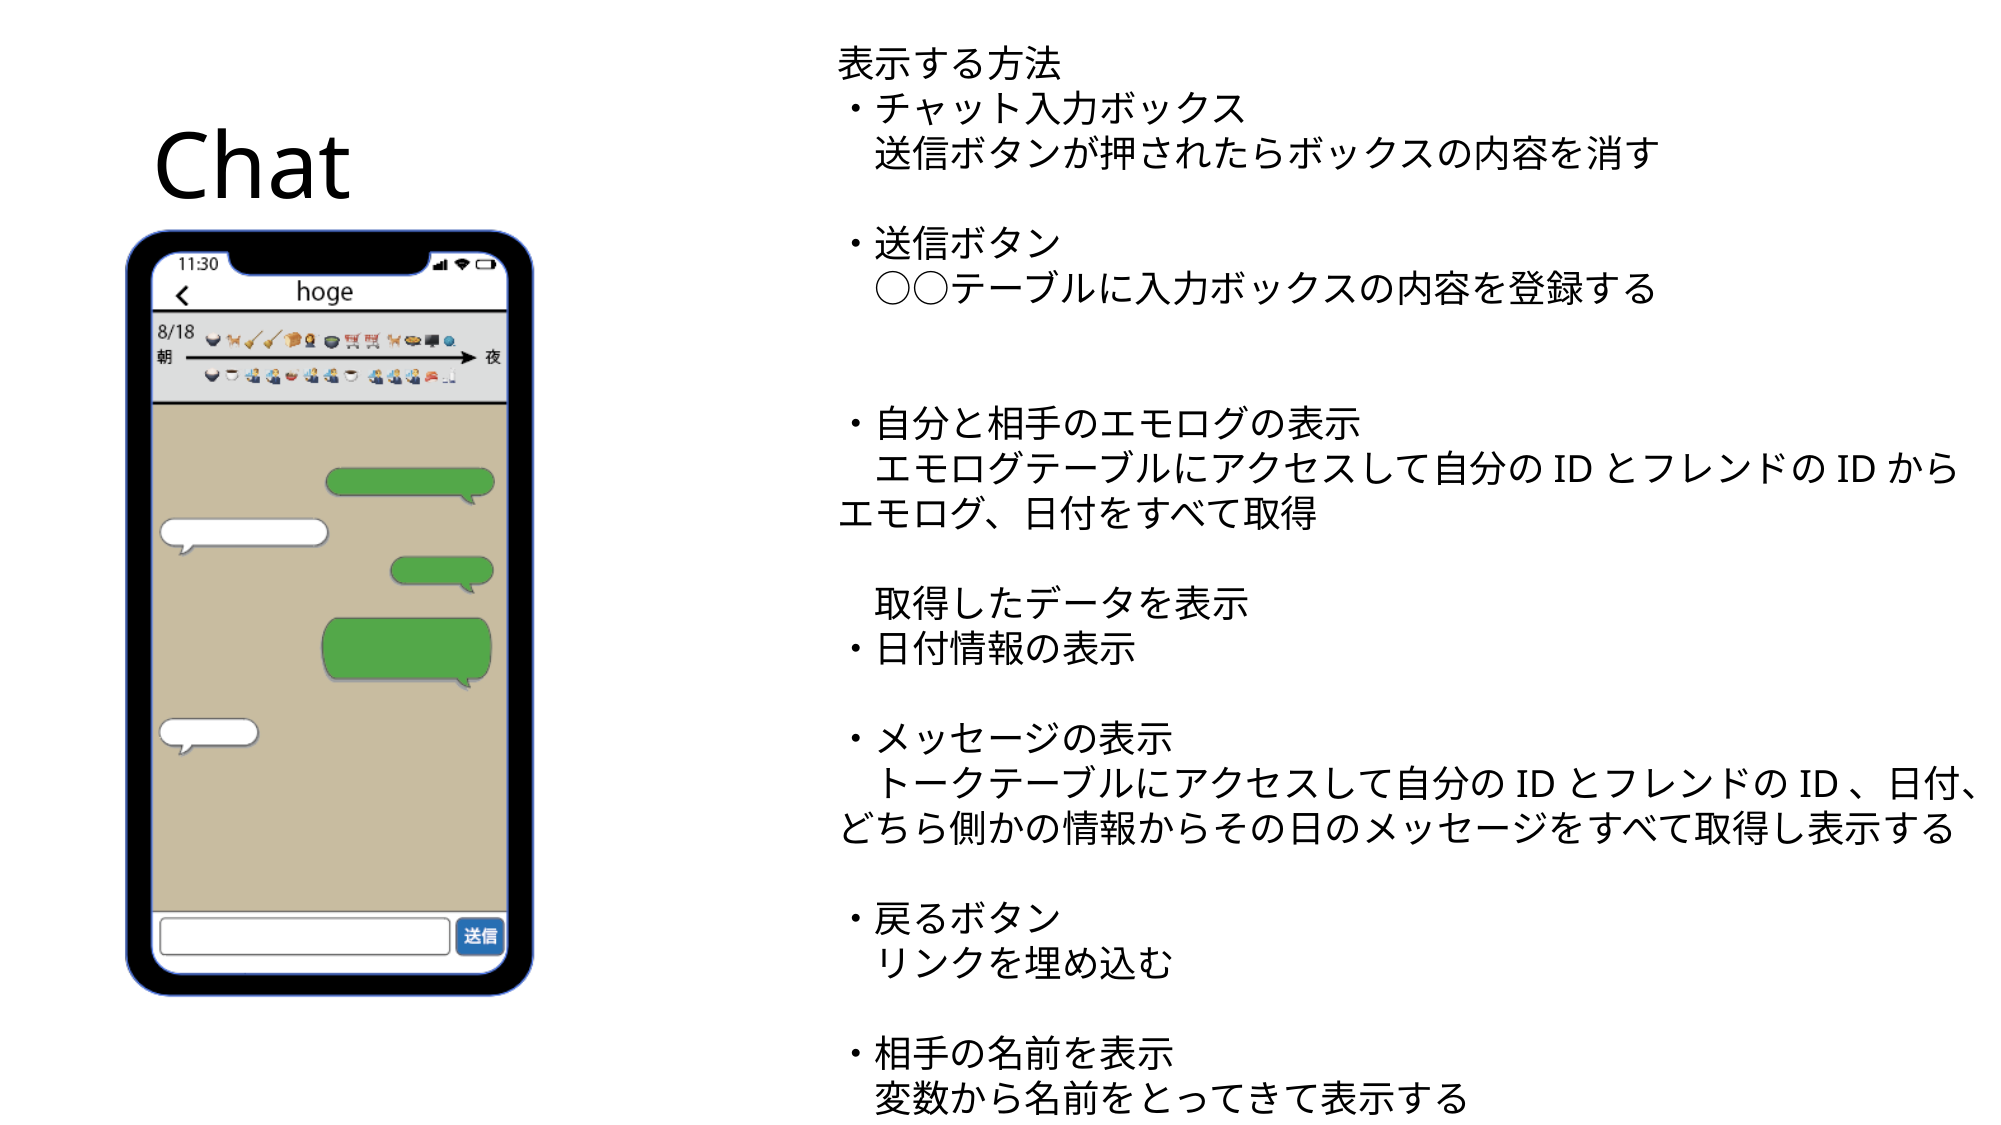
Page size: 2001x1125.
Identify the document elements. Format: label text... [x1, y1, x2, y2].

picture [110, 222, 542, 1006]
title Chat [137, 59, 822, 278]
text_box 表示する方法 ・チャット入力ボックス 送信ボタンが押されたらボックスの内容を消す ・送信ボタン ○○テーブルに入力ボックスの内容を登録する ・自分と相手のエモログの表示 エモログテーブルにアクセスして自分のIDとフレンドのIDからエモログ、日付をすべて取得 取得したデータを表示 ・日付情報の表示 ・メッセージの表示 トークテーブルにアクセスして自分のIDとフレンドのID、日付、どちら側かの情報からその日のメッセージをすべて取得し表示する ・戻るボタン リンクを埋め込む ・相手の名前を表示 変数から名前をとってきて表示する [822, 32, 2000, 1125]
